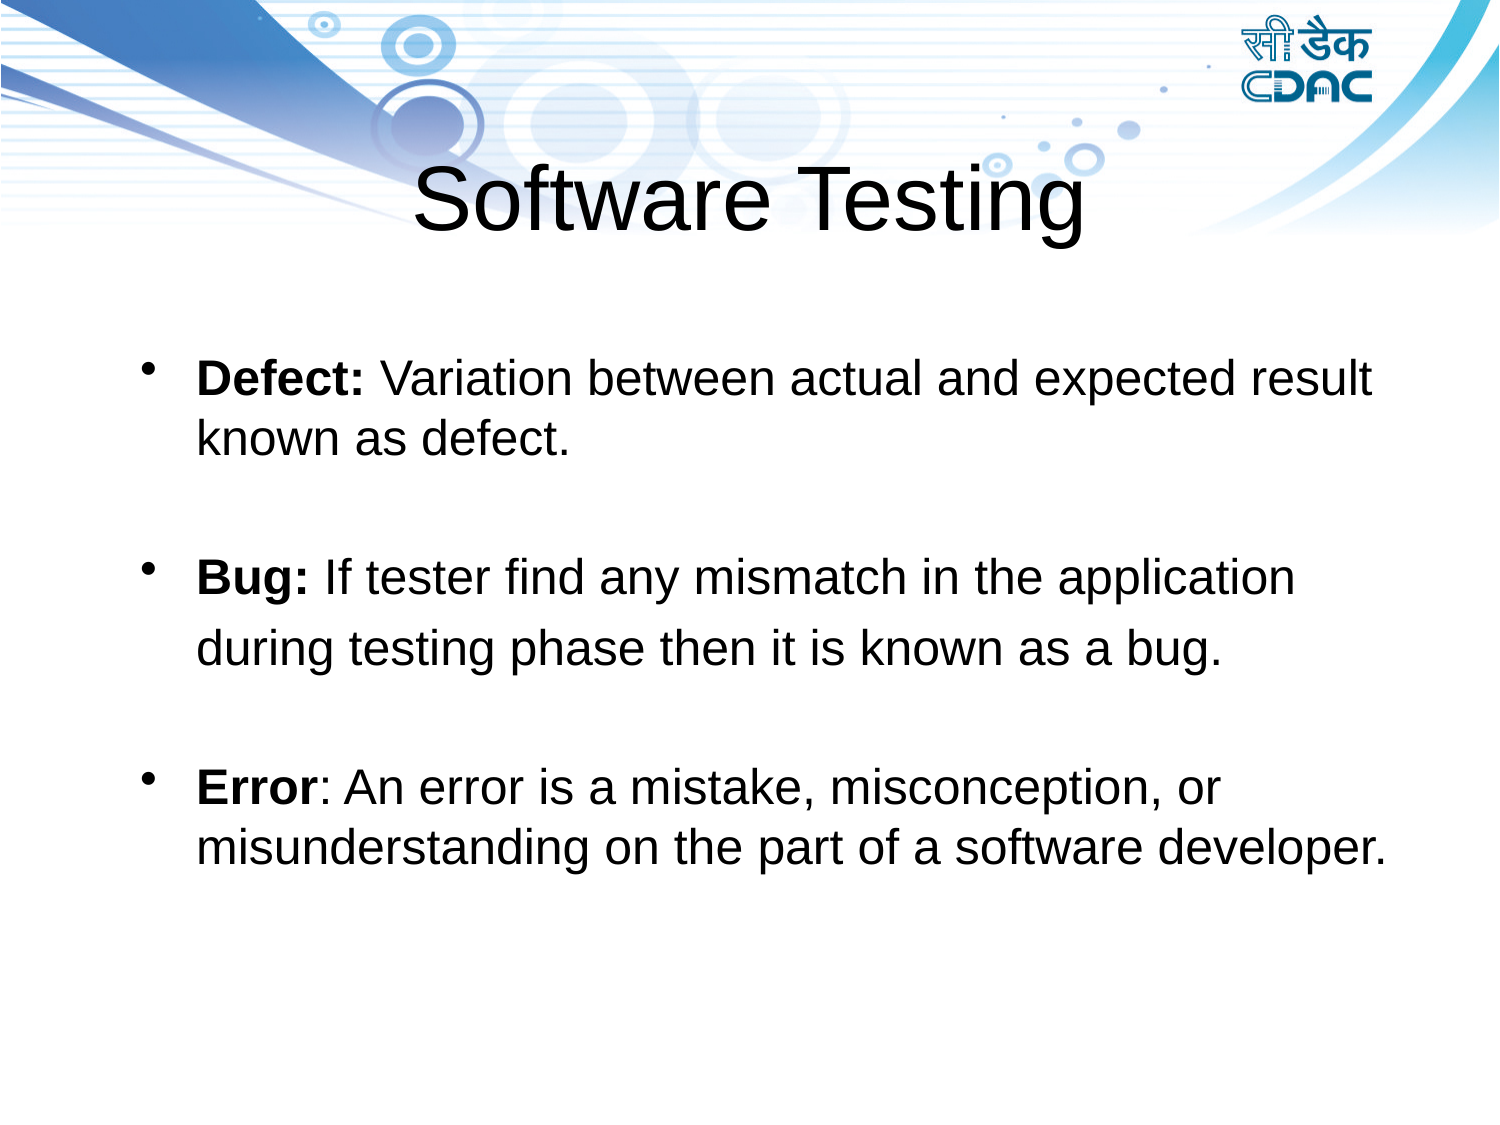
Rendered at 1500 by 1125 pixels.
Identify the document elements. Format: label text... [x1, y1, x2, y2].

list Defect: Variation between actual and expected result known as defect. Bug: If tester find any mismatch in the application during testing phase then it is known as a bug. Error: An error is a mistake, misconception, or misunderstanding on the part of a software developer. [125, 337, 1425, 988]
title Software Testing [112, 99, 1388, 288]
picture [1, 0, 1499, 335]
